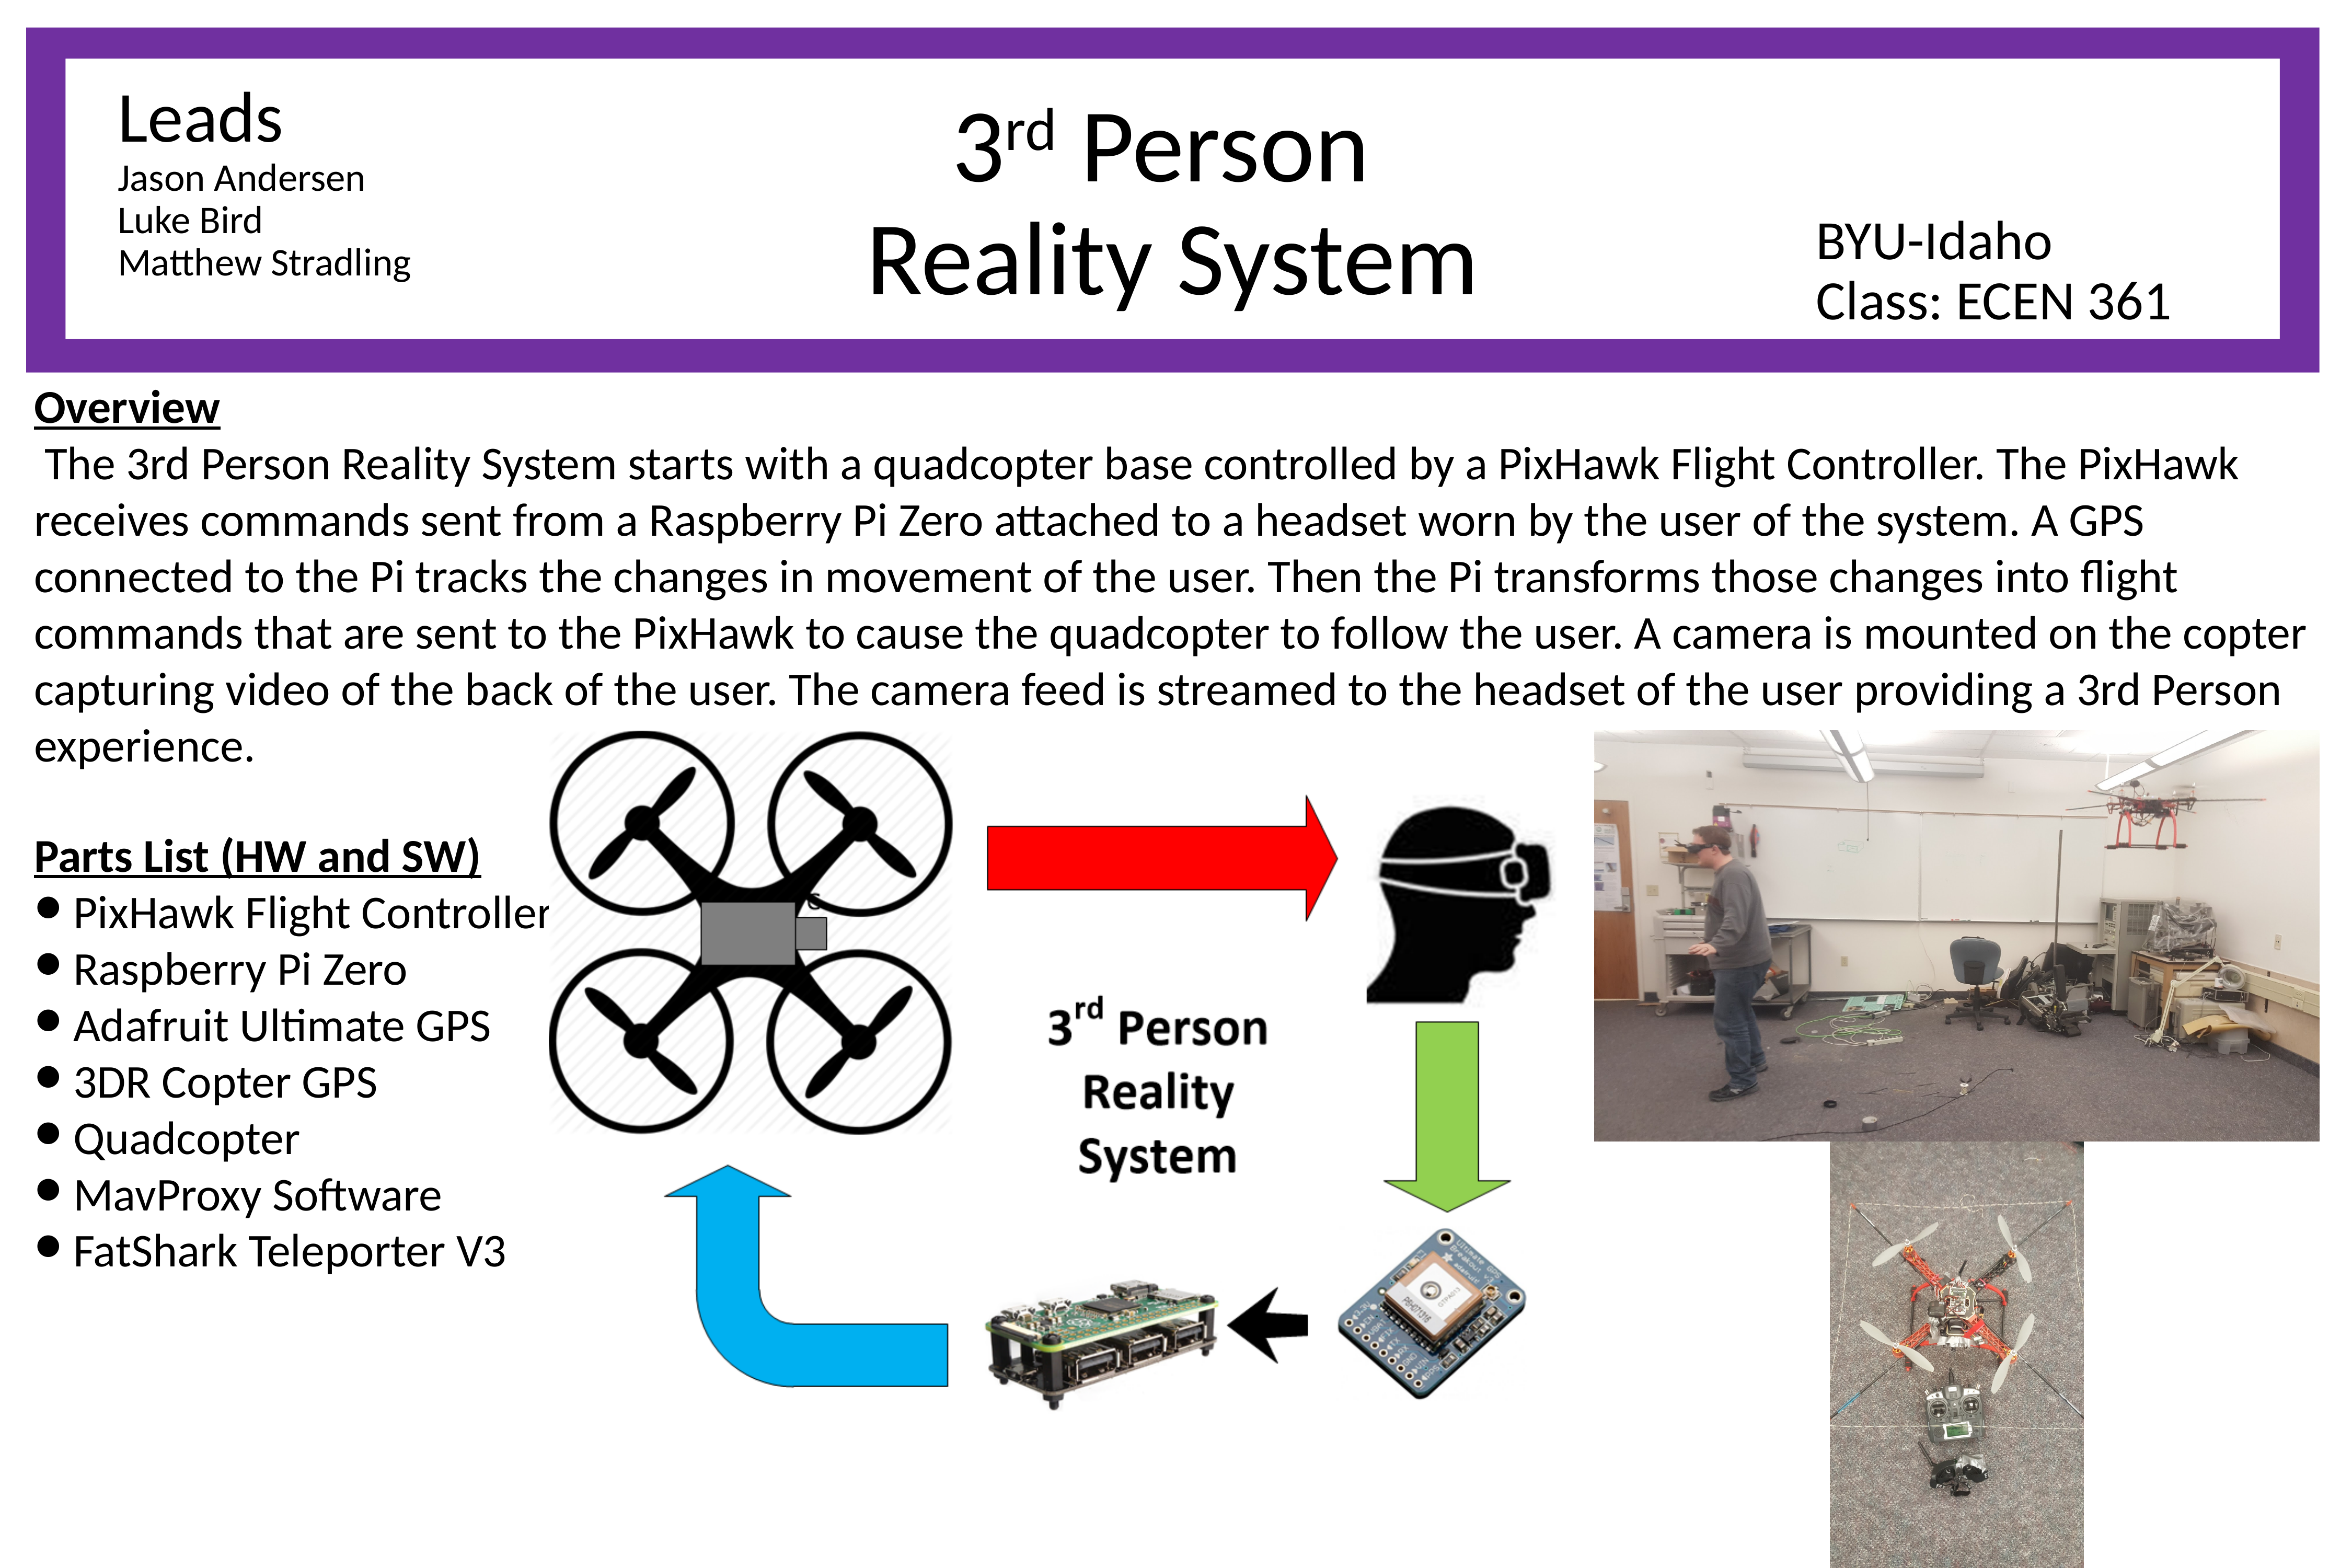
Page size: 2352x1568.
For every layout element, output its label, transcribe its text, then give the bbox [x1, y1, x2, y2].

text_box BYU-Idaho Class: ECEN 361 [1816, 211, 2352, 320]
picture [1594, 730, 2320, 1568]
text_box Parts List (HW and SW) PixHawk Flight Controller Raspberry Pi Zero Adafruit Ultimate GPS 3DR Copter GPS Quadcopter MavProxy Software FatShark Teleporter V3 [26, 821, 647, 1462]
text_box 3rd Person Reality System [578, 91, 1768, 311]
text_box Overview The 3rd Person Reality System starts with a quadcopter base controlled by a PixHawk Flight Controller. The PixHawk receives commands sent from a Raspberry Pi Zero attached to a headset worn by the user of the system. A GPS connected to the Pi tracks the changes in movement of the user. Then the Pi transforms those changes into flight commands that are sent to the PixHawk to cause the quadcopter to follow the user. A camera is mounted on the copter capturing video of the back of the user. The camera feed is streamed to the headset of the user providing a 3rd Person experience. [26, 372, 2320, 718]
text_box Leads Jason Andersen Luke Bird Matthew Stradling [118, 79, 647, 308]
text_box [26, 27, 2320, 372]
picture [548, 730, 1567, 1414]
